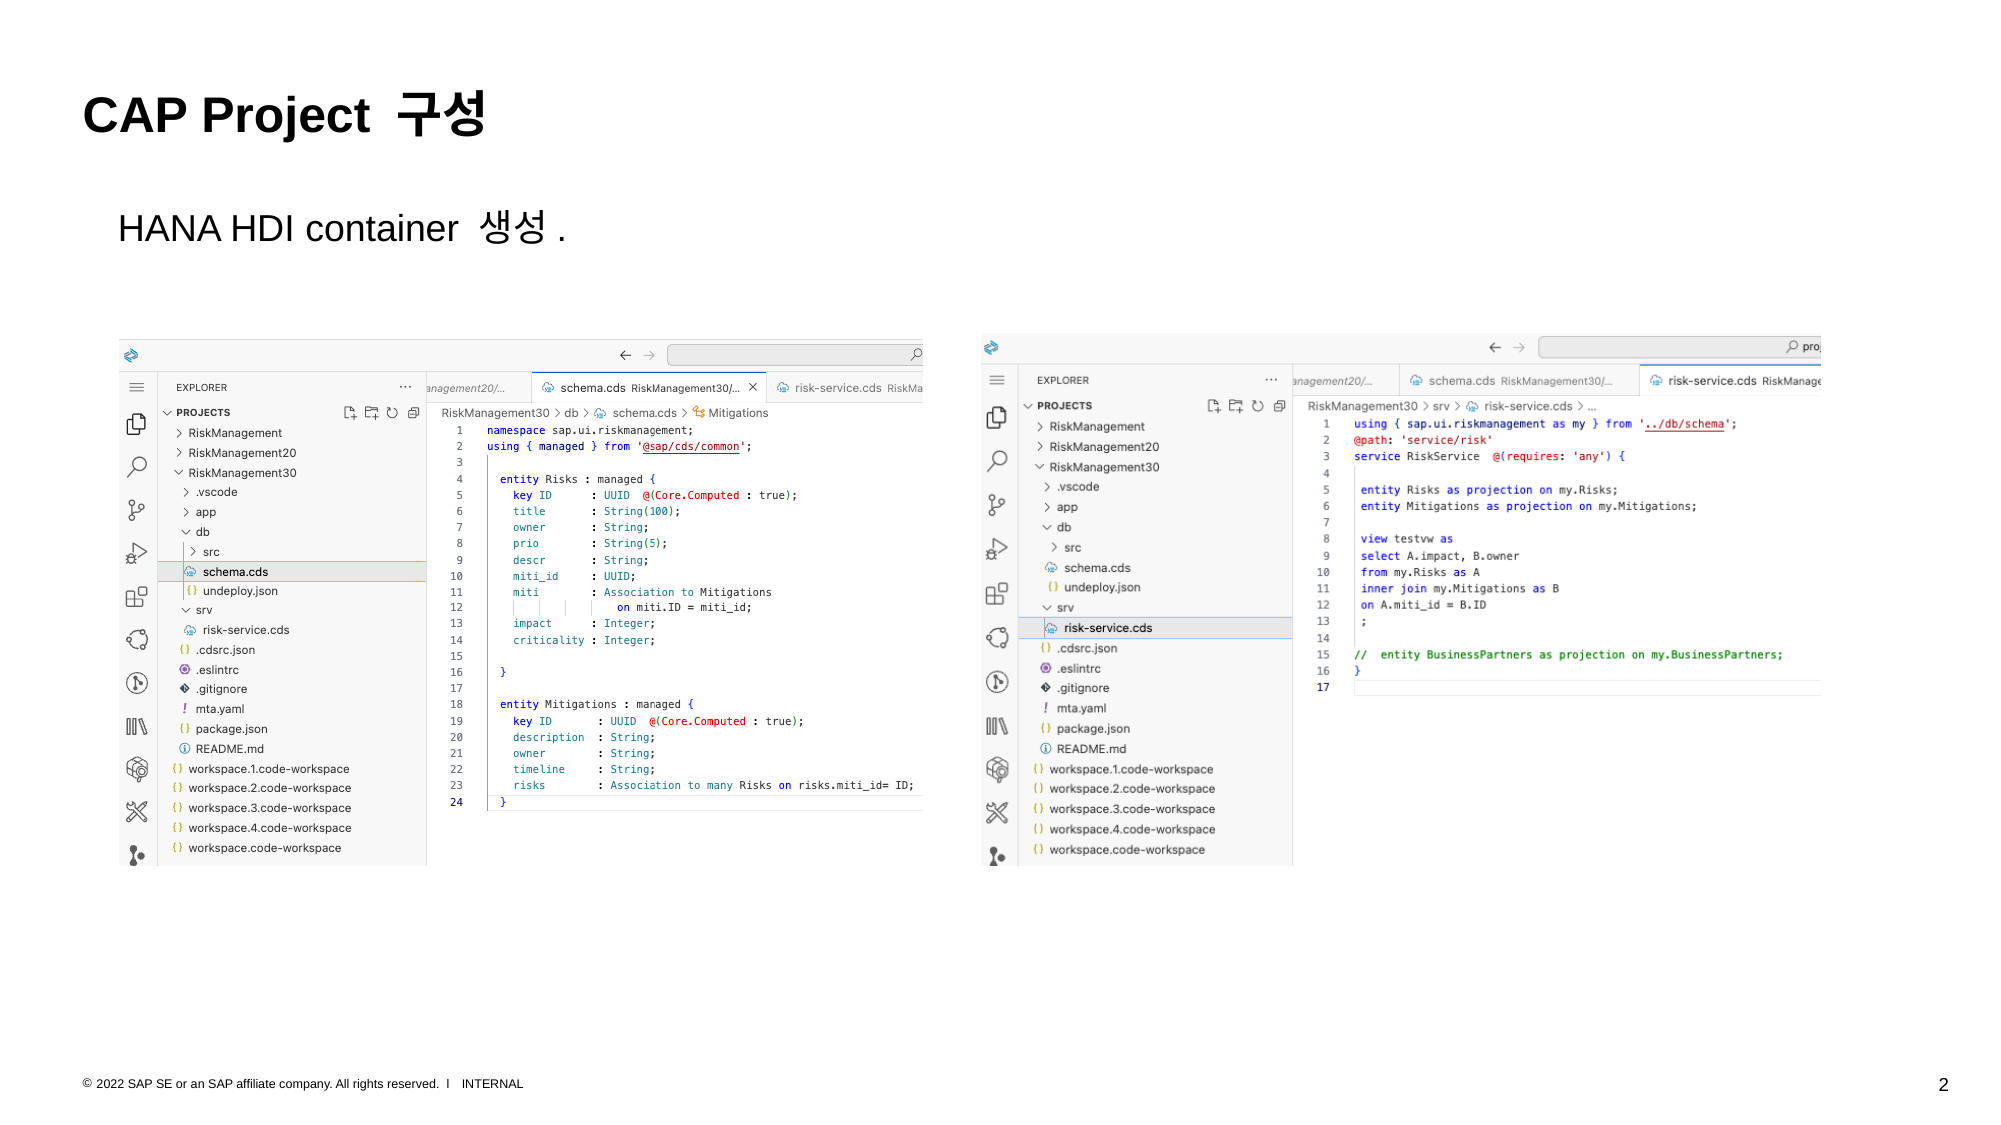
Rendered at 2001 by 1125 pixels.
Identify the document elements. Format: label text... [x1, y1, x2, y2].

picture [981, 333, 1821, 866]
text_box HANA HDI container 생성. [117, 203, 568, 249]
title CAP Project 구성 [82, 82, 1918, 144]
picture [118, 333, 923, 866]
